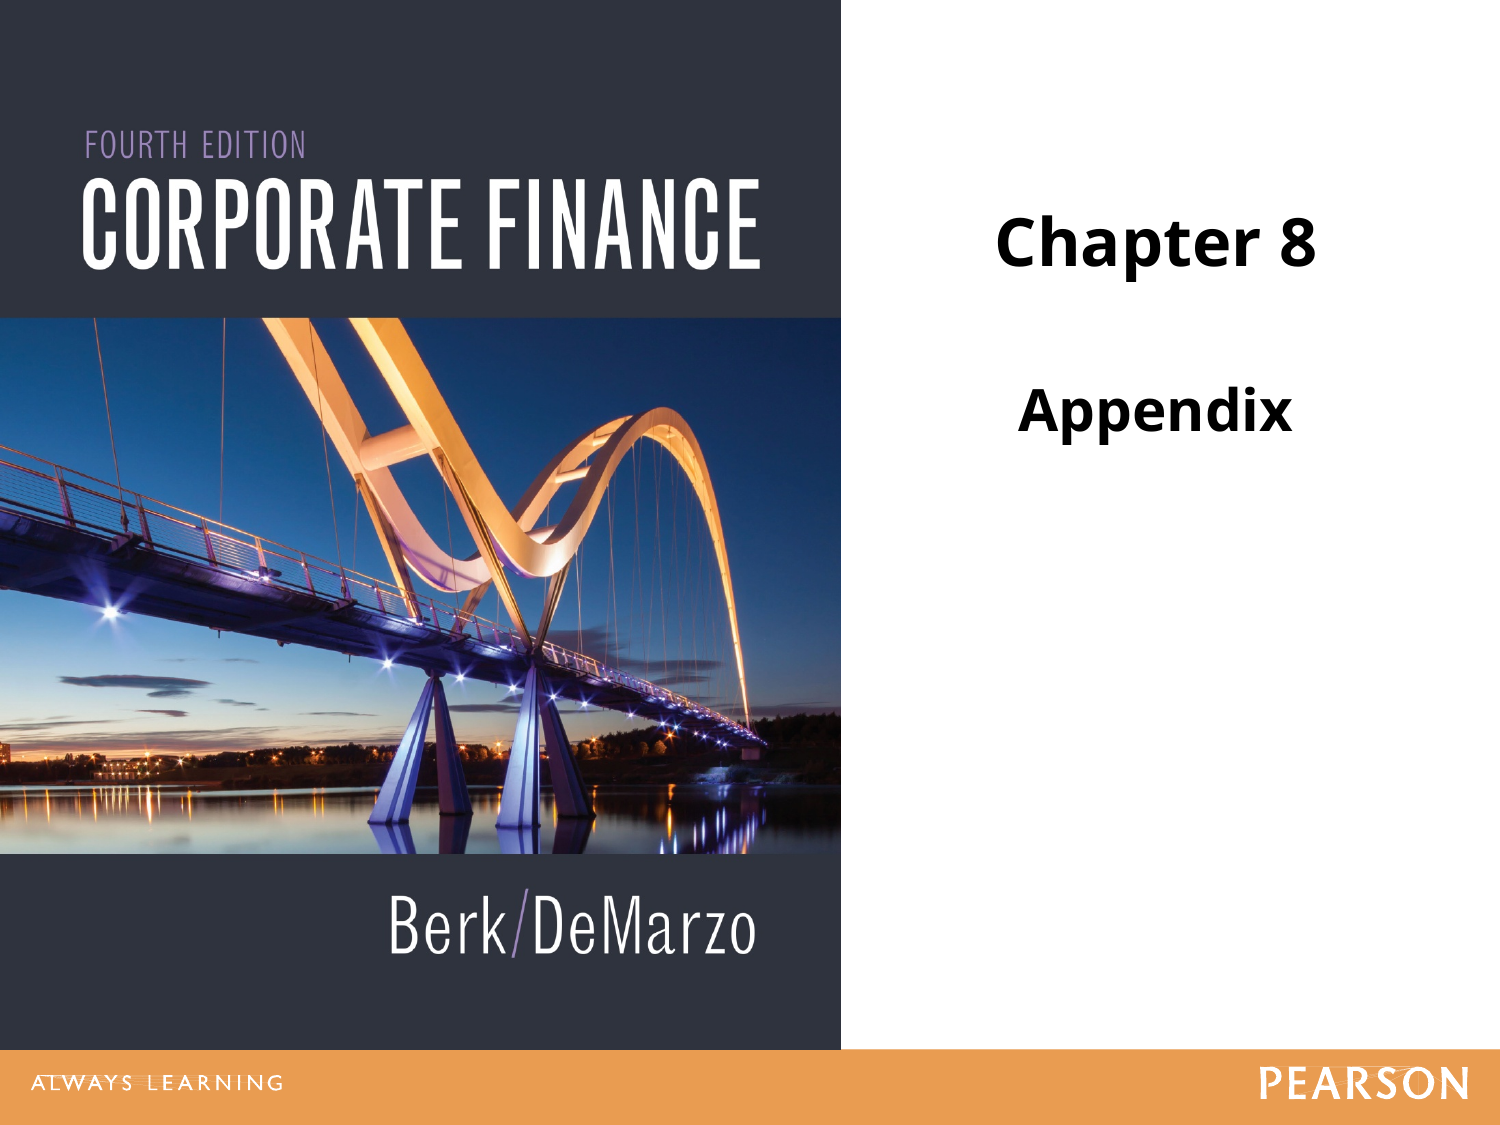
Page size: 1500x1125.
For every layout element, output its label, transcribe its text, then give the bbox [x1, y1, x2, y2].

text_box Chapter 8 Appendix [812, 199, 1500, 638]
picture [0, 0, 841, 1050]
